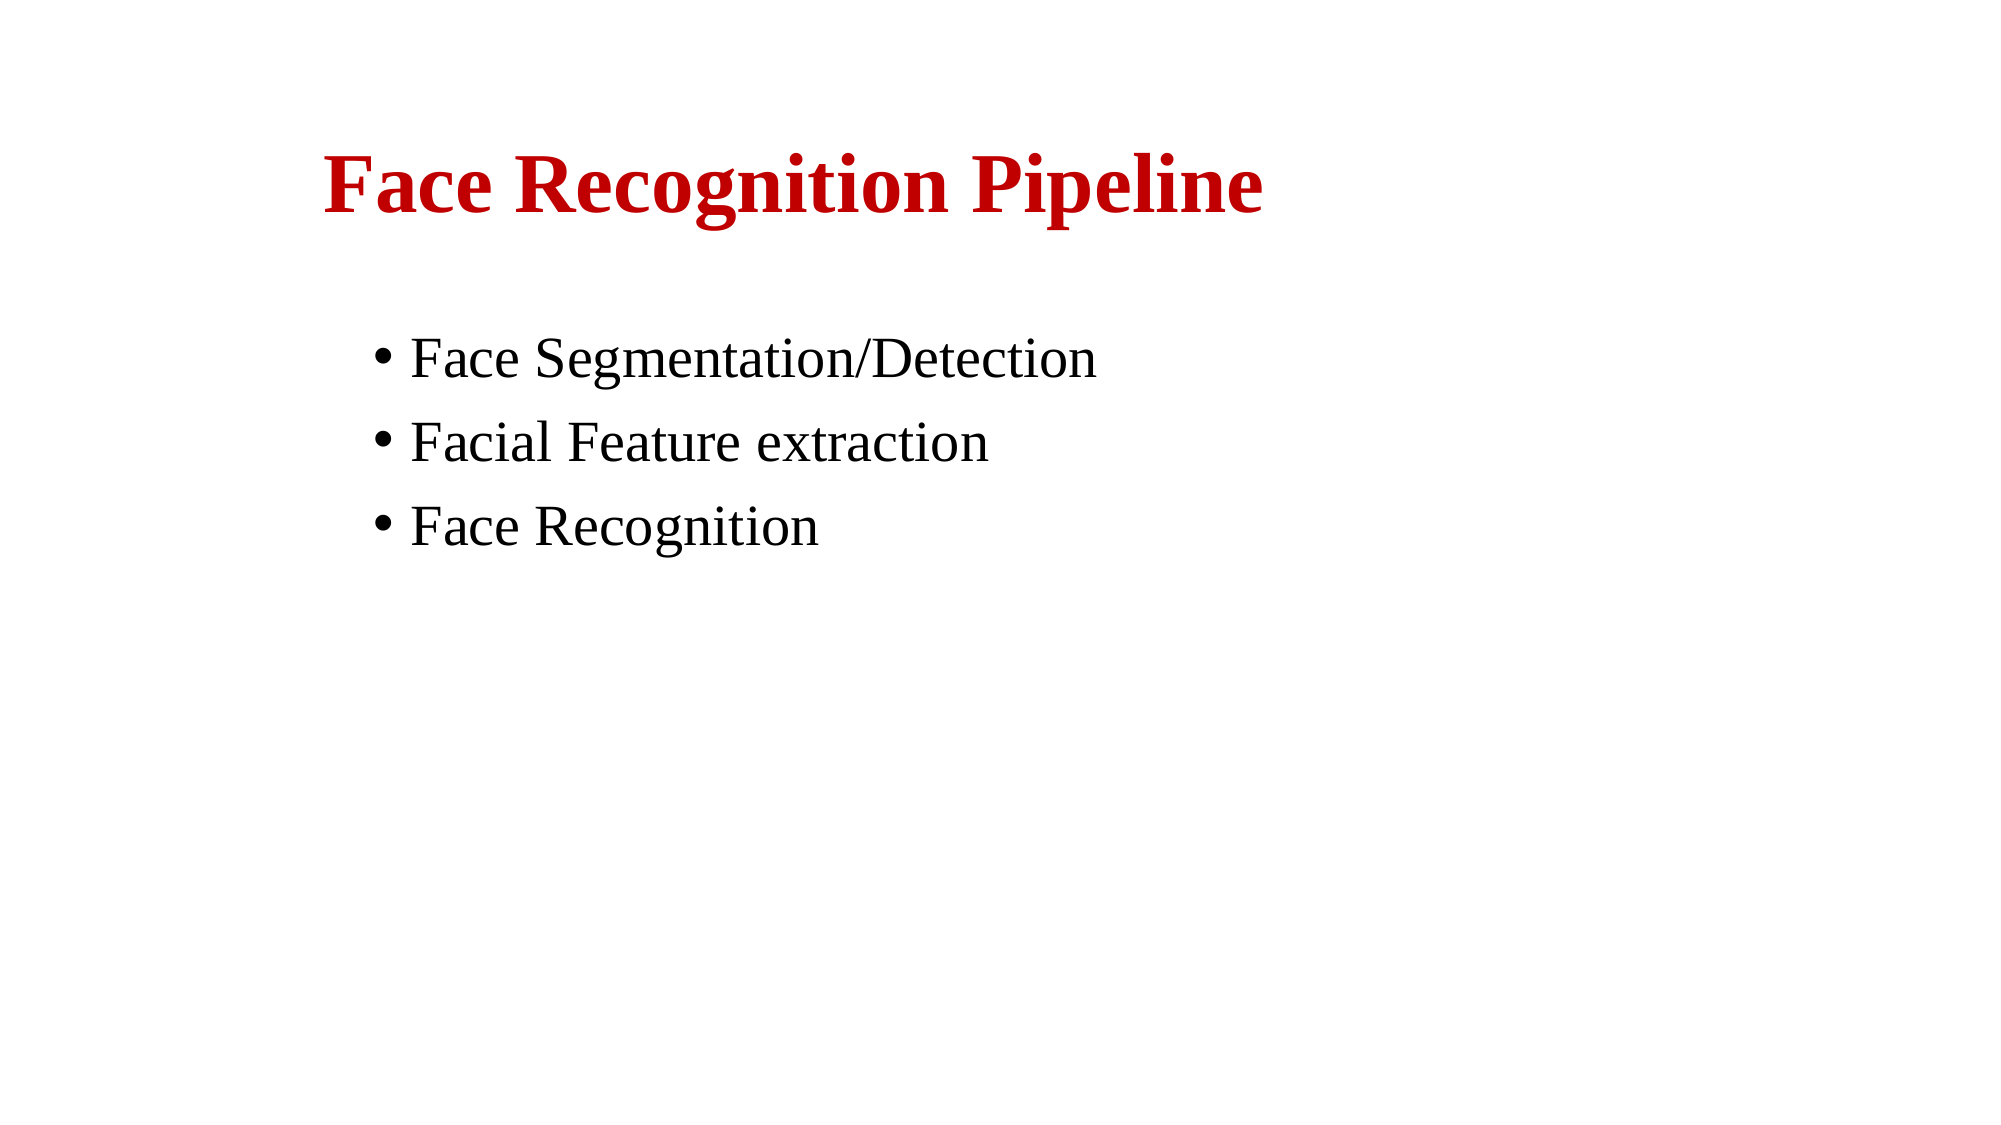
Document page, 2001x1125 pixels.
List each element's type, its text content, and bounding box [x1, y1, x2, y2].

list Face Segmentation/Detection Facial Feature extraction Face Recognition [358, 319, 1309, 718]
title Face Recognition Pipeline [308, 91, 1309, 279]
